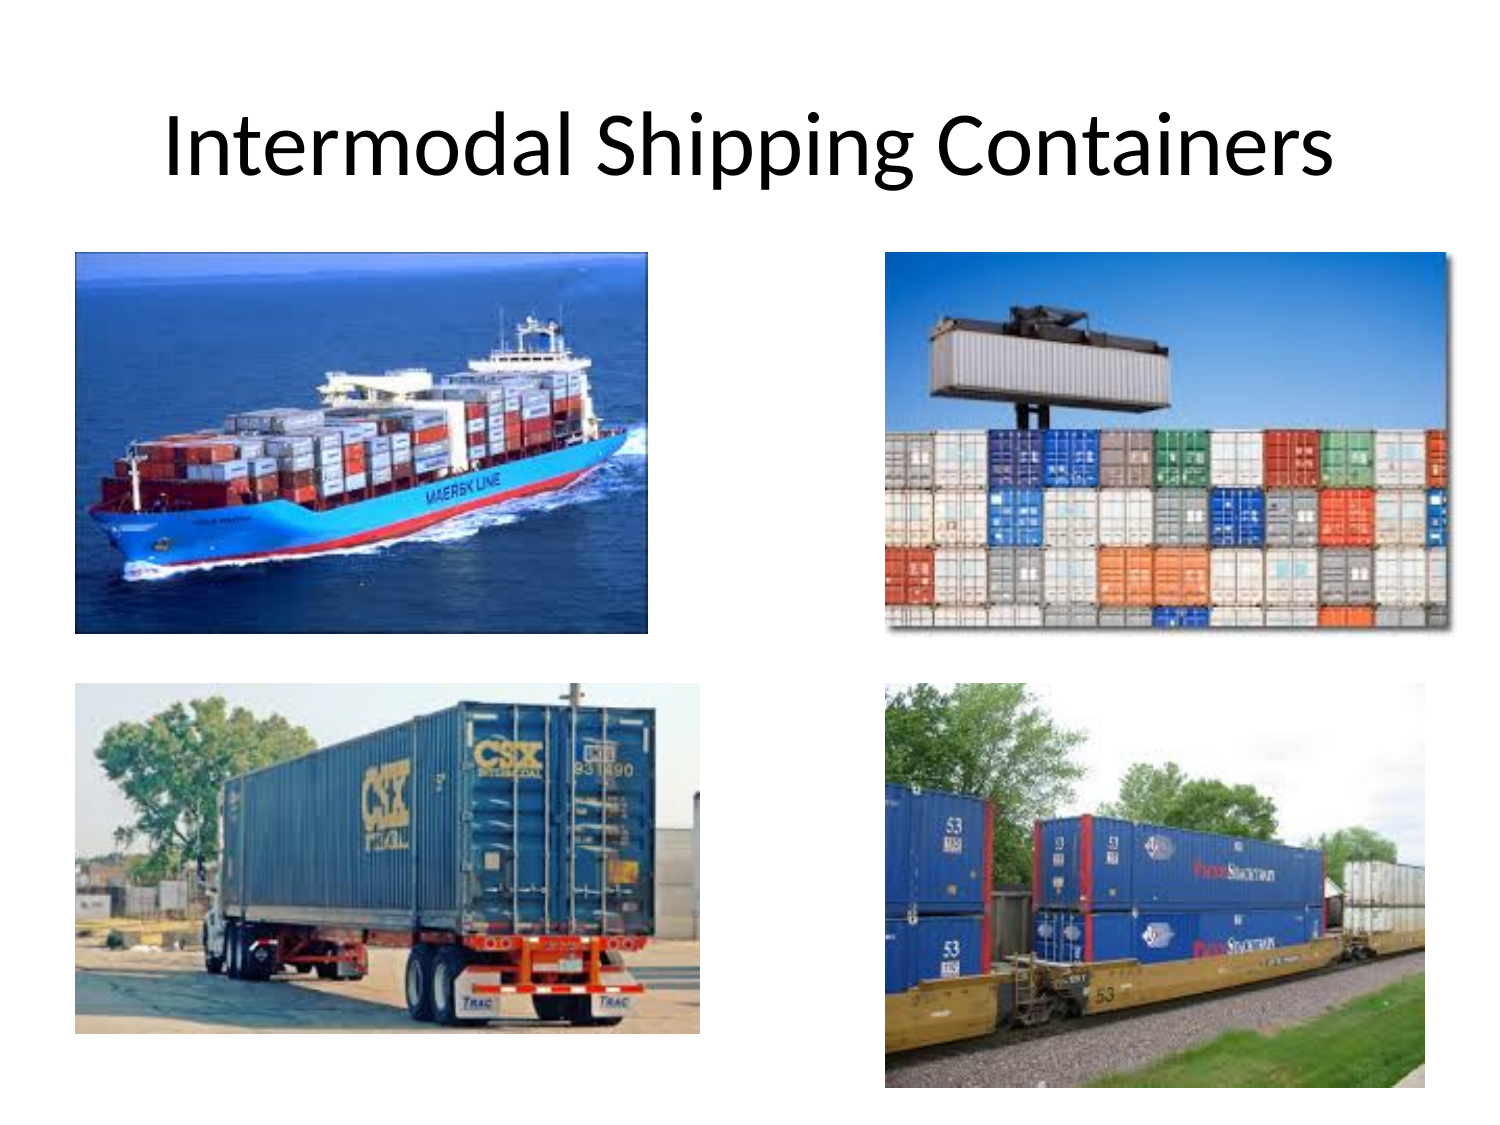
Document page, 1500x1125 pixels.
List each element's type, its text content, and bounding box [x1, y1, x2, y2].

title Intermodal Shipping Containers [75, 45, 1425, 233]
picture [74, 683, 701, 1034]
picture [74, 252, 649, 635]
picture [885, 252, 1457, 637]
picture [885, 683, 1426, 1088]
